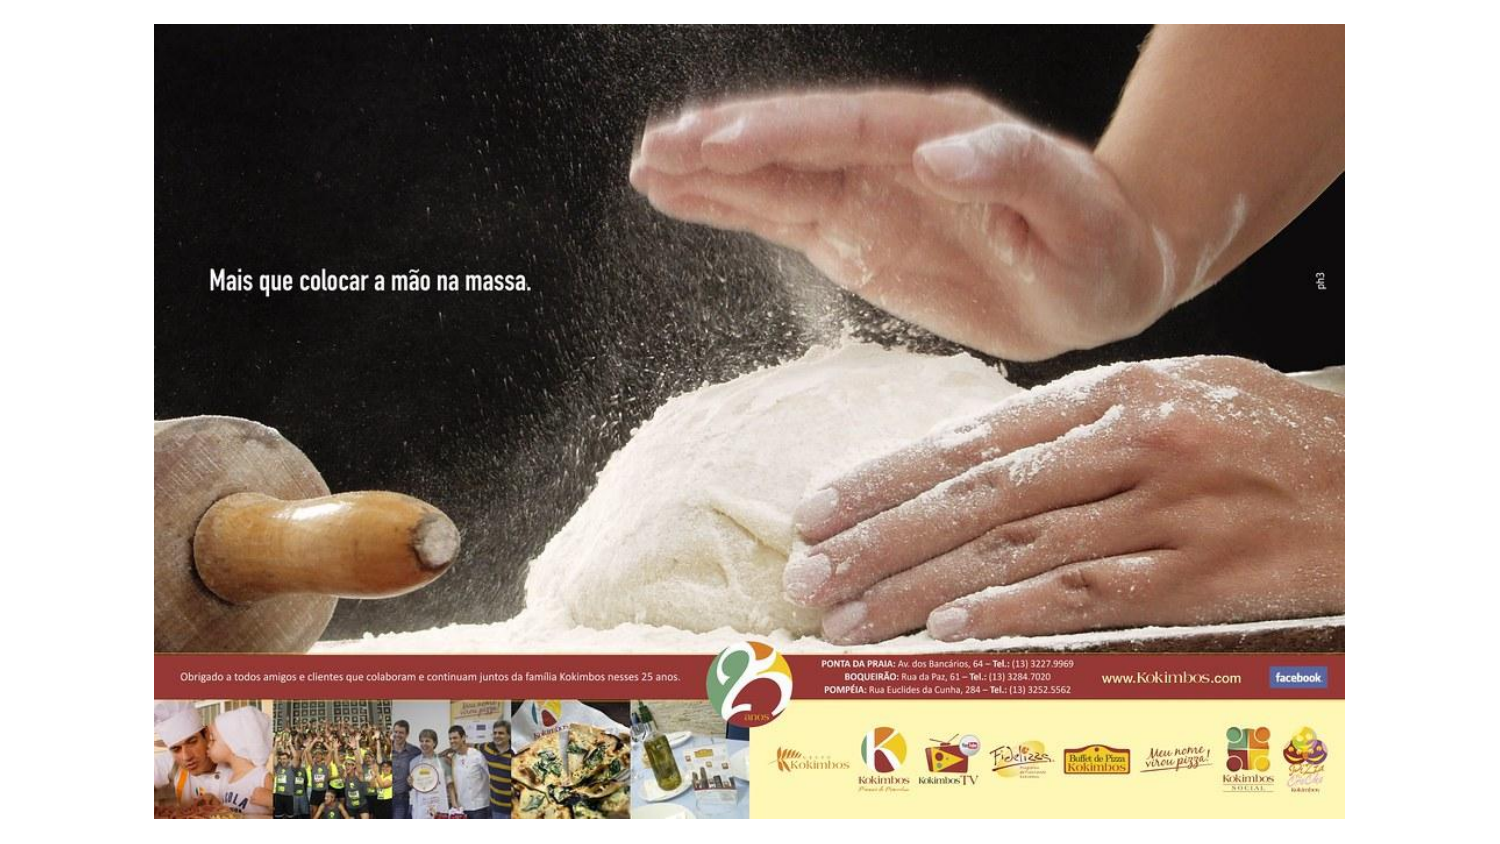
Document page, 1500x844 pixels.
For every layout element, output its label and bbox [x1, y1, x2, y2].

picture [154, 24, 1346, 819]
